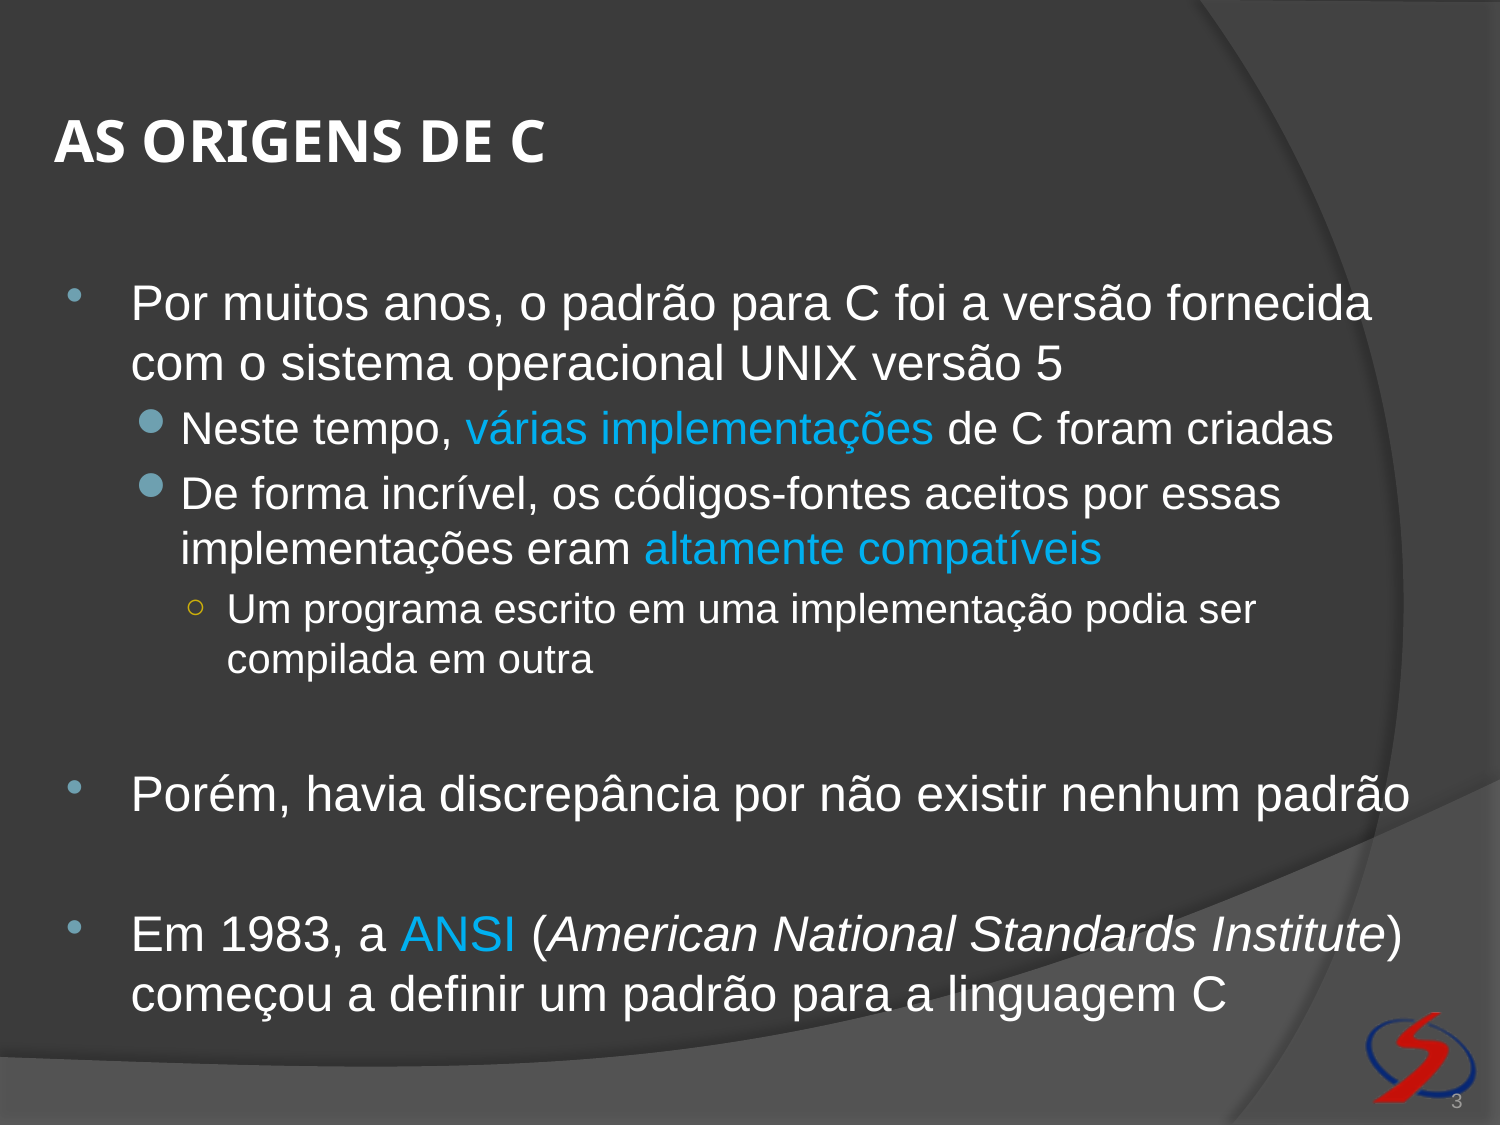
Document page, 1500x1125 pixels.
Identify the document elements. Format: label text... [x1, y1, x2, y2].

picture [1359, 1011, 1483, 1108]
list Por muitos anos, o padrão para C foi a versão fornecida com o sistema operacional UNIX versão 5 Neste tempo, várias implementações de C foram criadas De forma incrível, os códigos-fontes aceitos por essas implementações eram altamente compatíveis Um programa escrito em uma implementação podia ser compilada em outra Porém, havia discrepância por não existir nenhum padrão Em 1983, a ANSI (American National Standards Institute) começou a definir um padrão para a linguagem C [46, 262, 1454, 1006]
title As origens de c [46, 45, 1454, 233]
slide_number 3 [1337, 1053, 1463, 1114]
